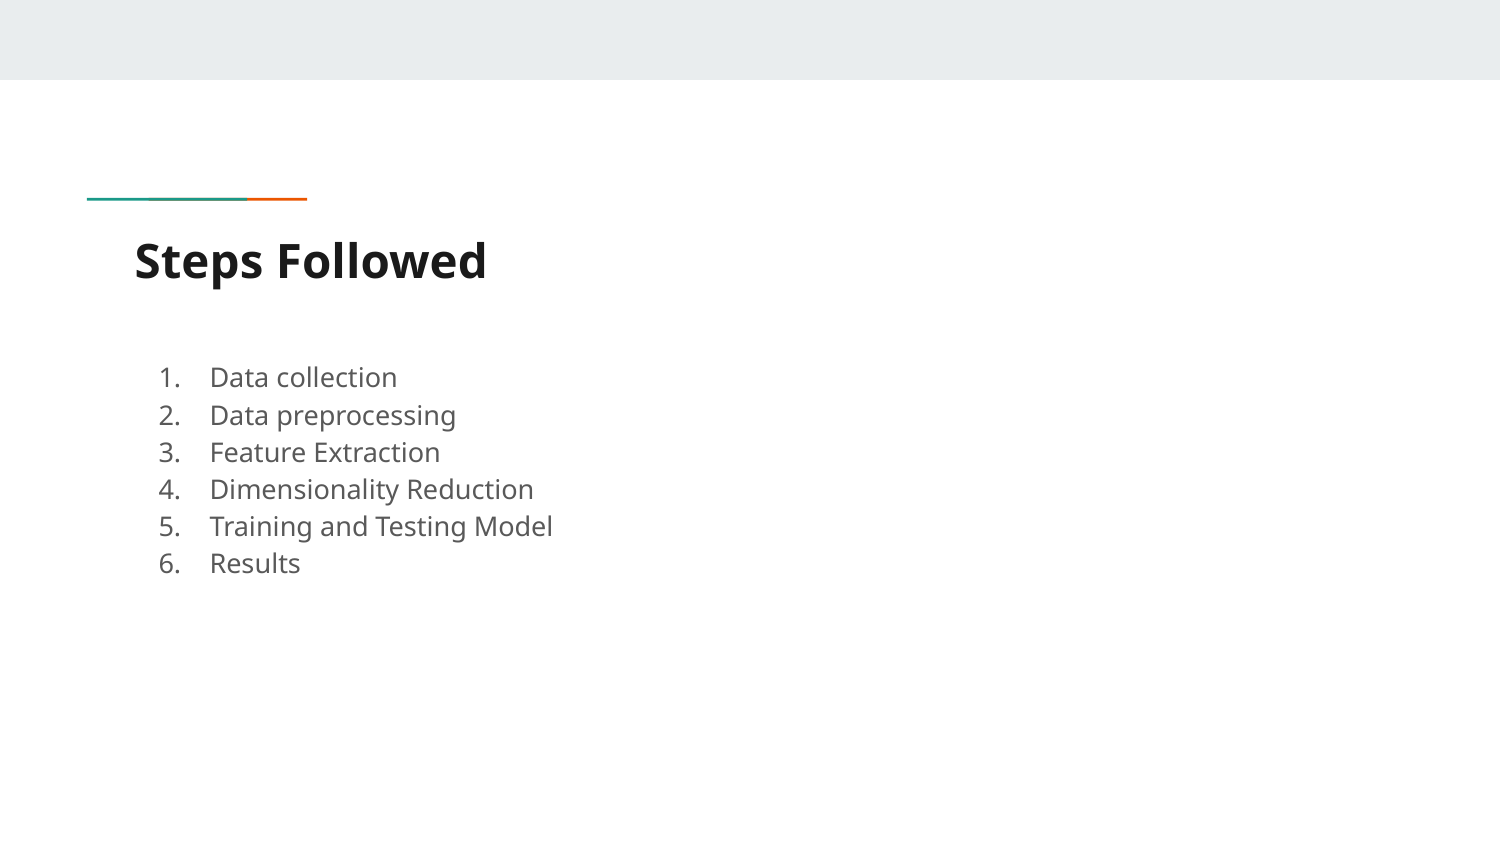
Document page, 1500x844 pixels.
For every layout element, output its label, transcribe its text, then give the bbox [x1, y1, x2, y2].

list Data collection Data preprocessing Feature Extraction Dimensionality Reduction Training and Testing Model Results [119, 341, 1381, 712]
title Steps Followed [119, 216, 1381, 305]
